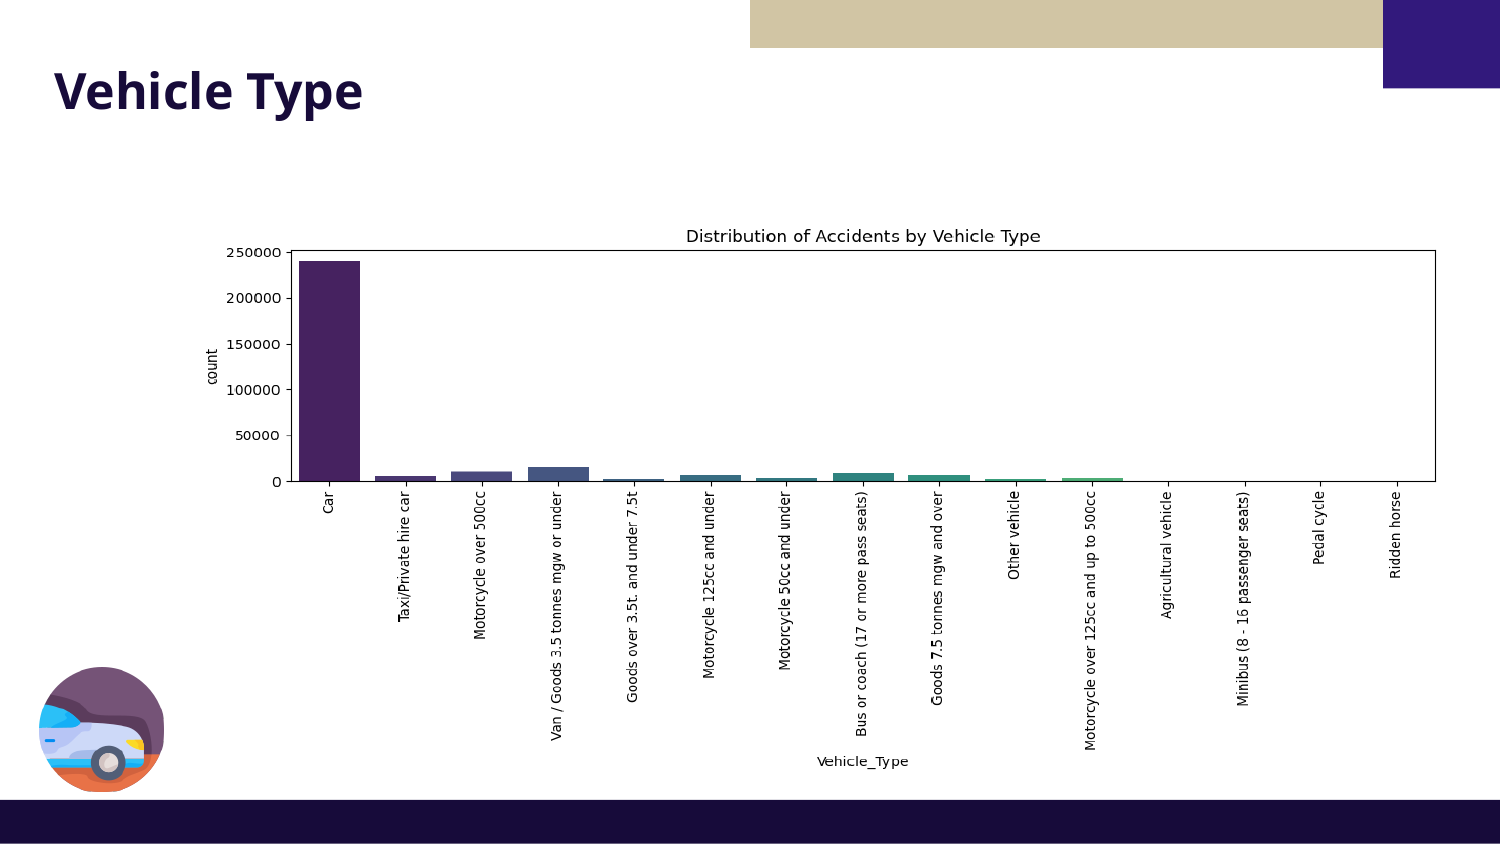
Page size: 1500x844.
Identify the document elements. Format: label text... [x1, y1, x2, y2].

picture [39, 666, 164, 792]
text_box Vehicle Type [39, 52, 952, 128]
picture [194, 219, 1445, 778]
